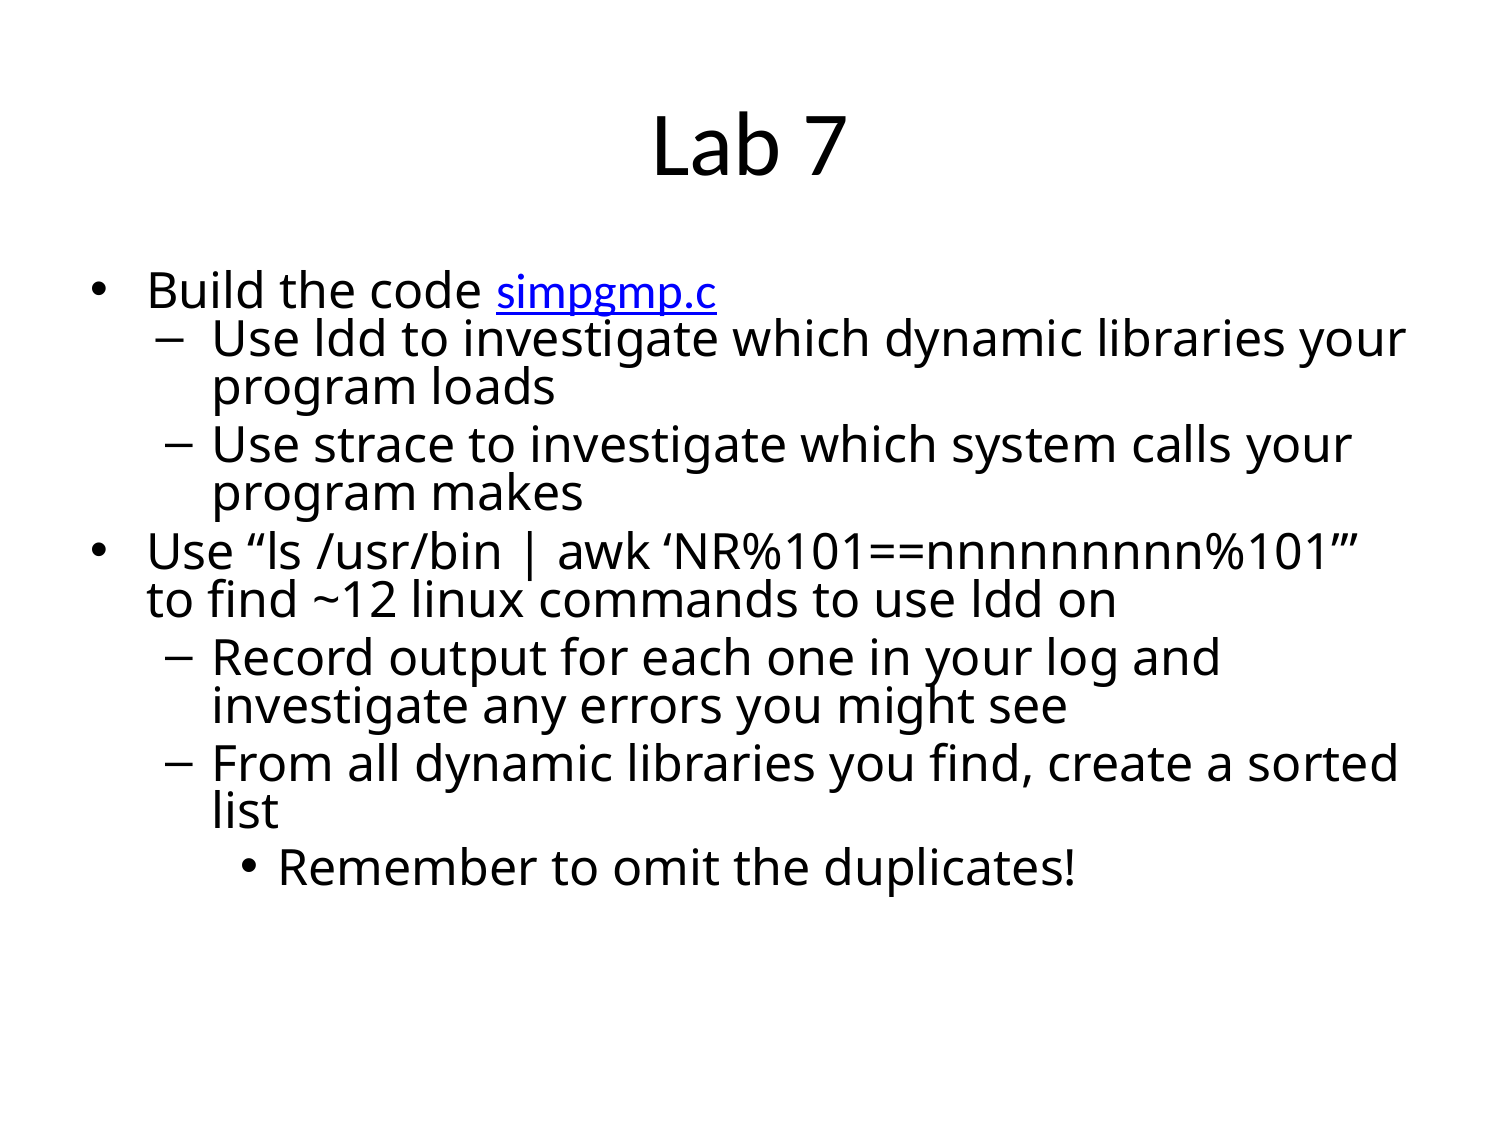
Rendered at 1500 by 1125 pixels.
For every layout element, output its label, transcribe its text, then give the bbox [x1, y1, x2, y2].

title Lab 7 [75, 45, 1425, 233]
list Build the code simpgmp.c Use ldd to investigate which dynamic libraries your program loads Use strace to investigate which system calls your program makes Use “ls /usr/bin | awk ‘NR%101==nnnnnnnnn%101’” to find ~12 linux commands to use ldd on Record output for each one in your log and investigate any errors you might see From all dynamic libraries you find, create a sorted list Remember to omit the duplicates! [75, 262, 1425, 1005]
